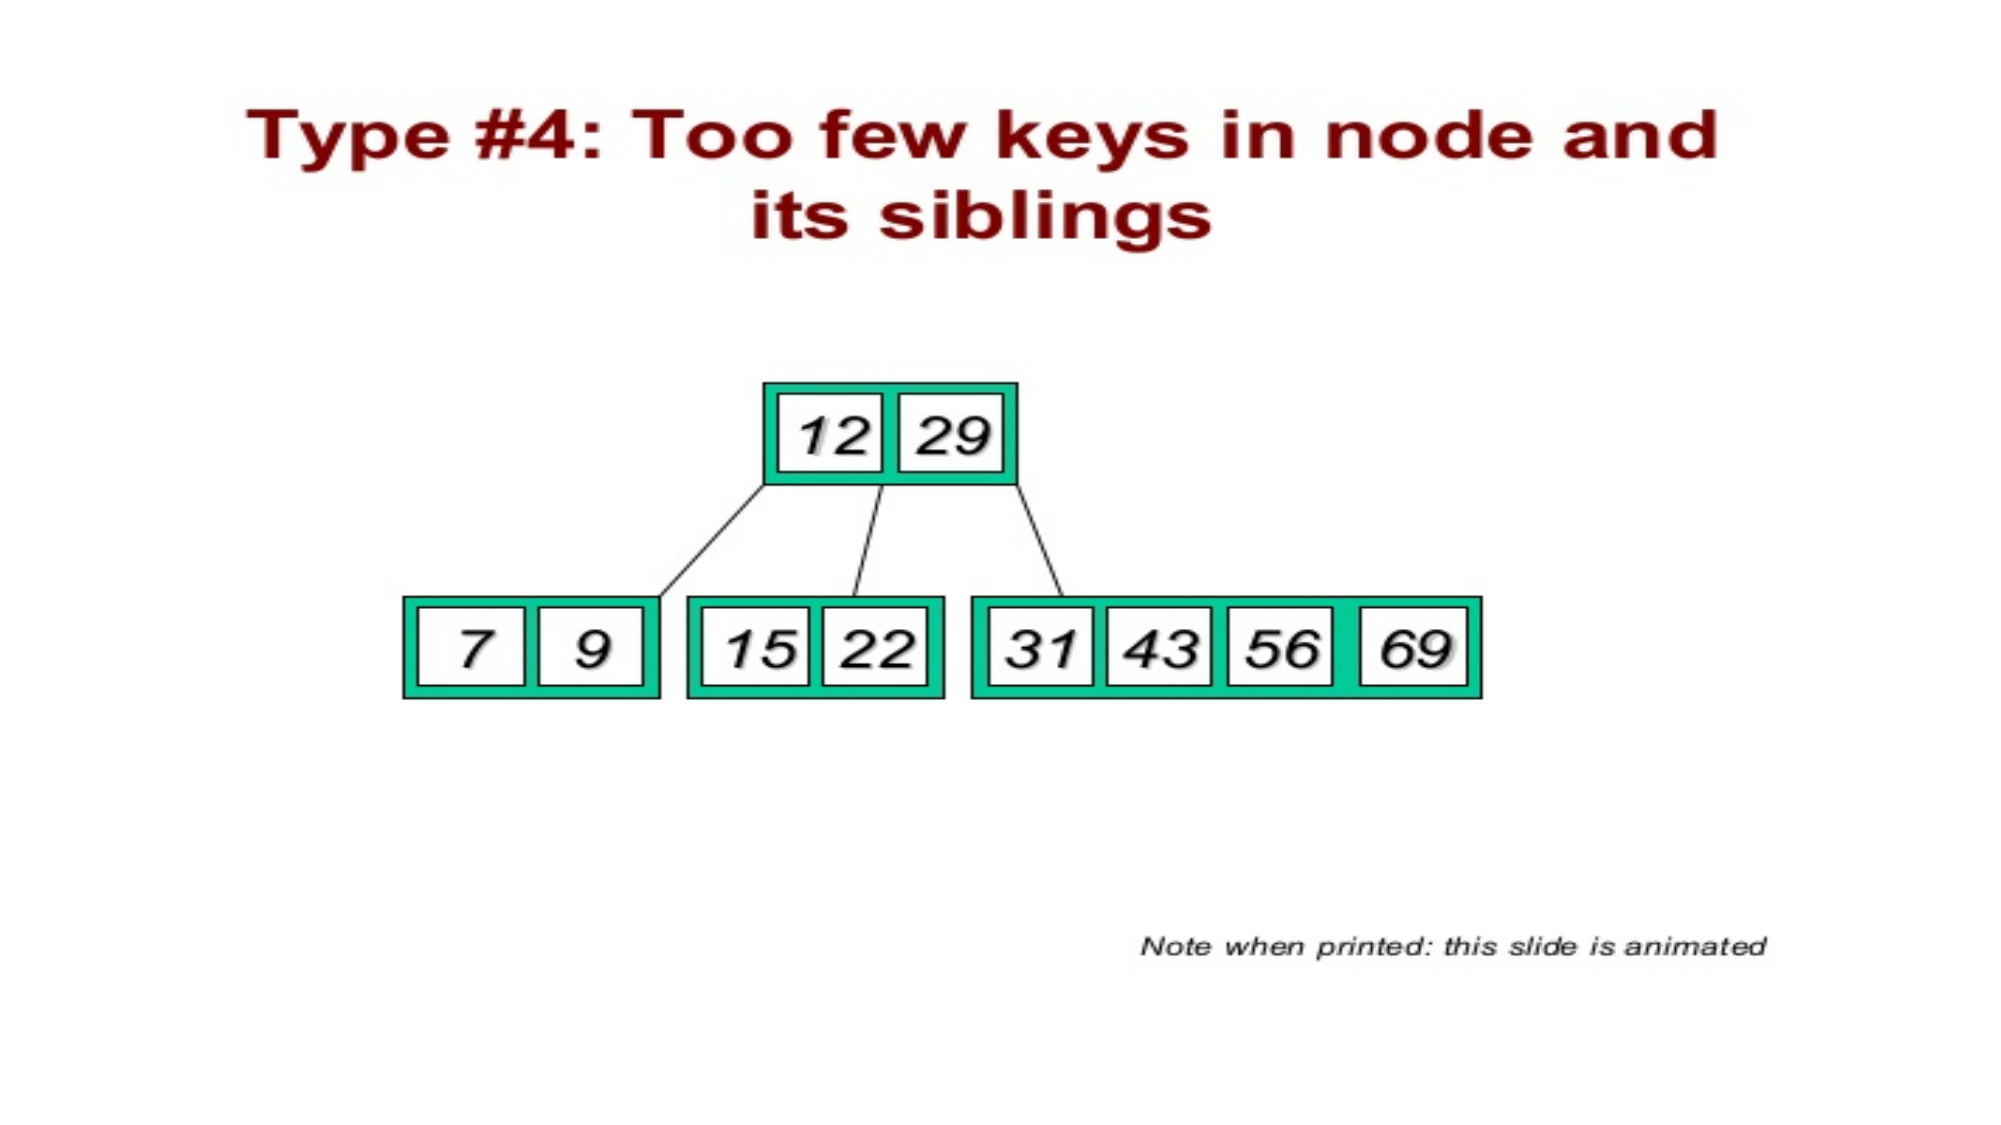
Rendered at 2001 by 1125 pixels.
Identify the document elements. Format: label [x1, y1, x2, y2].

picture [91, 57, 1886, 1070]
